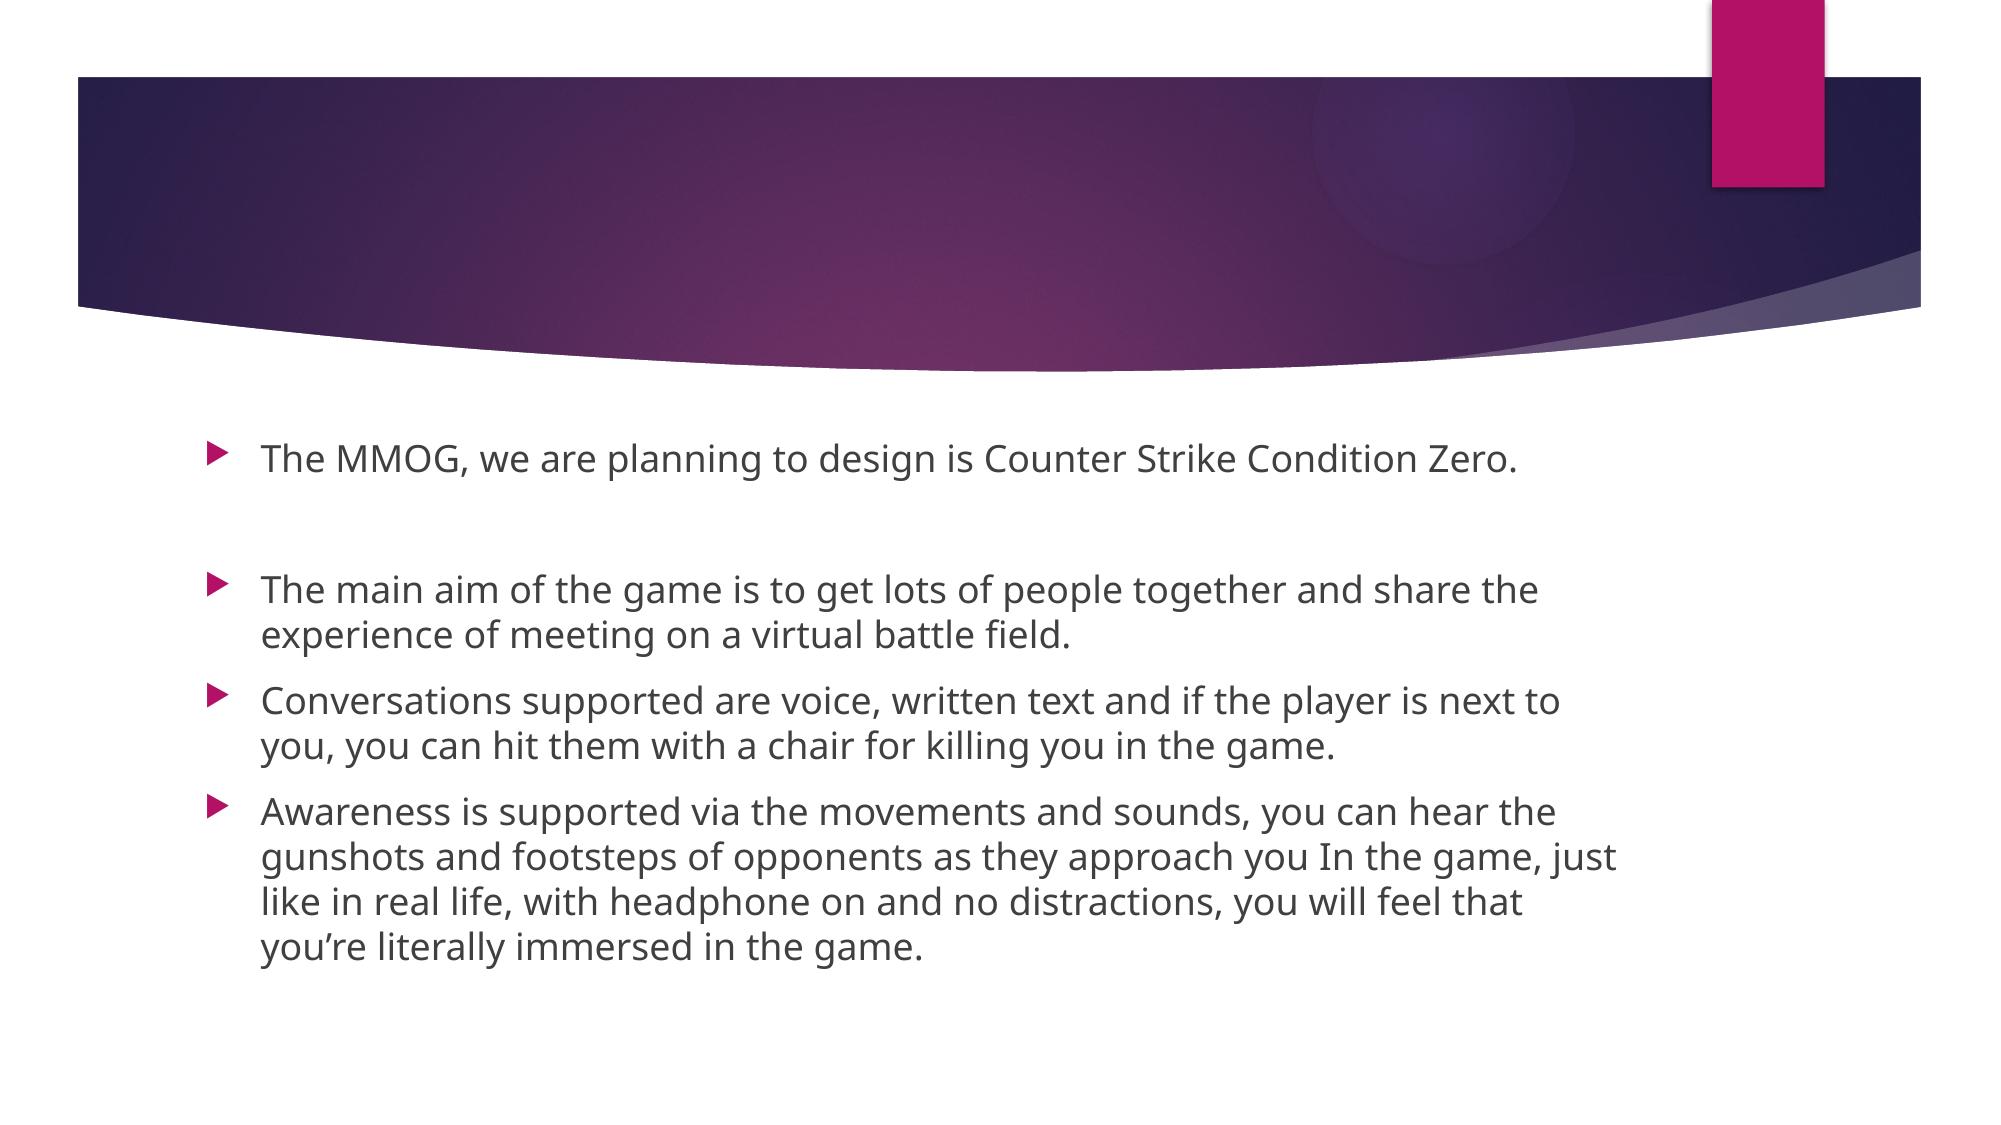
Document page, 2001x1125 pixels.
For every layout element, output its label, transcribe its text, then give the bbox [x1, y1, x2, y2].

list The MMOG, we are planning to design is Counter Strike Condition Zero. The main aim of the game is to get lots of people together and share the experience of meeting on a virtual battle field. Conversations supported are voice, written text and if the player is next to you, you can hit them with a chair for killing you in the game. Awareness is supported via the movements and sounds, you can hear the gunshots and footsteps of opponents as they approach you In the game, just like in real life, with headphone on and no distractions, you will feel that you’re literally immersed in the game. [189, 427, 1638, 988]
